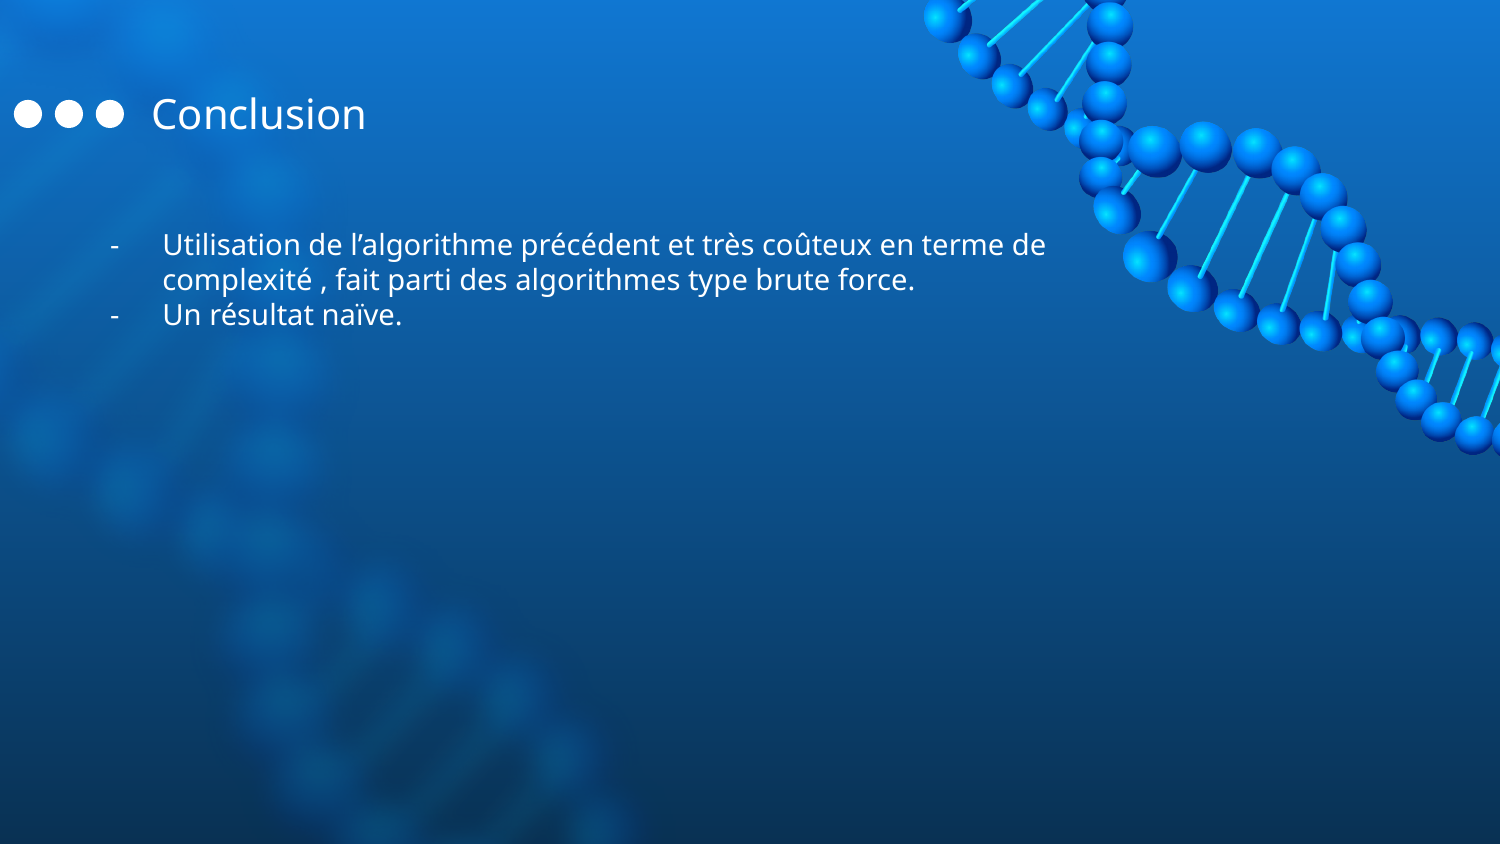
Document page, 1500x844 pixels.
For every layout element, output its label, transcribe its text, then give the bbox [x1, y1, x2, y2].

picture [904, 0, 1500, 677]
title Conclusion [136, 72, 1462, 167]
text_box Utilisation de l’algorithme précédent et très coûteux en terme de complexité , fait parti des algorithmes type brute force. Un résultat naïve. [72, 211, 1113, 347]
